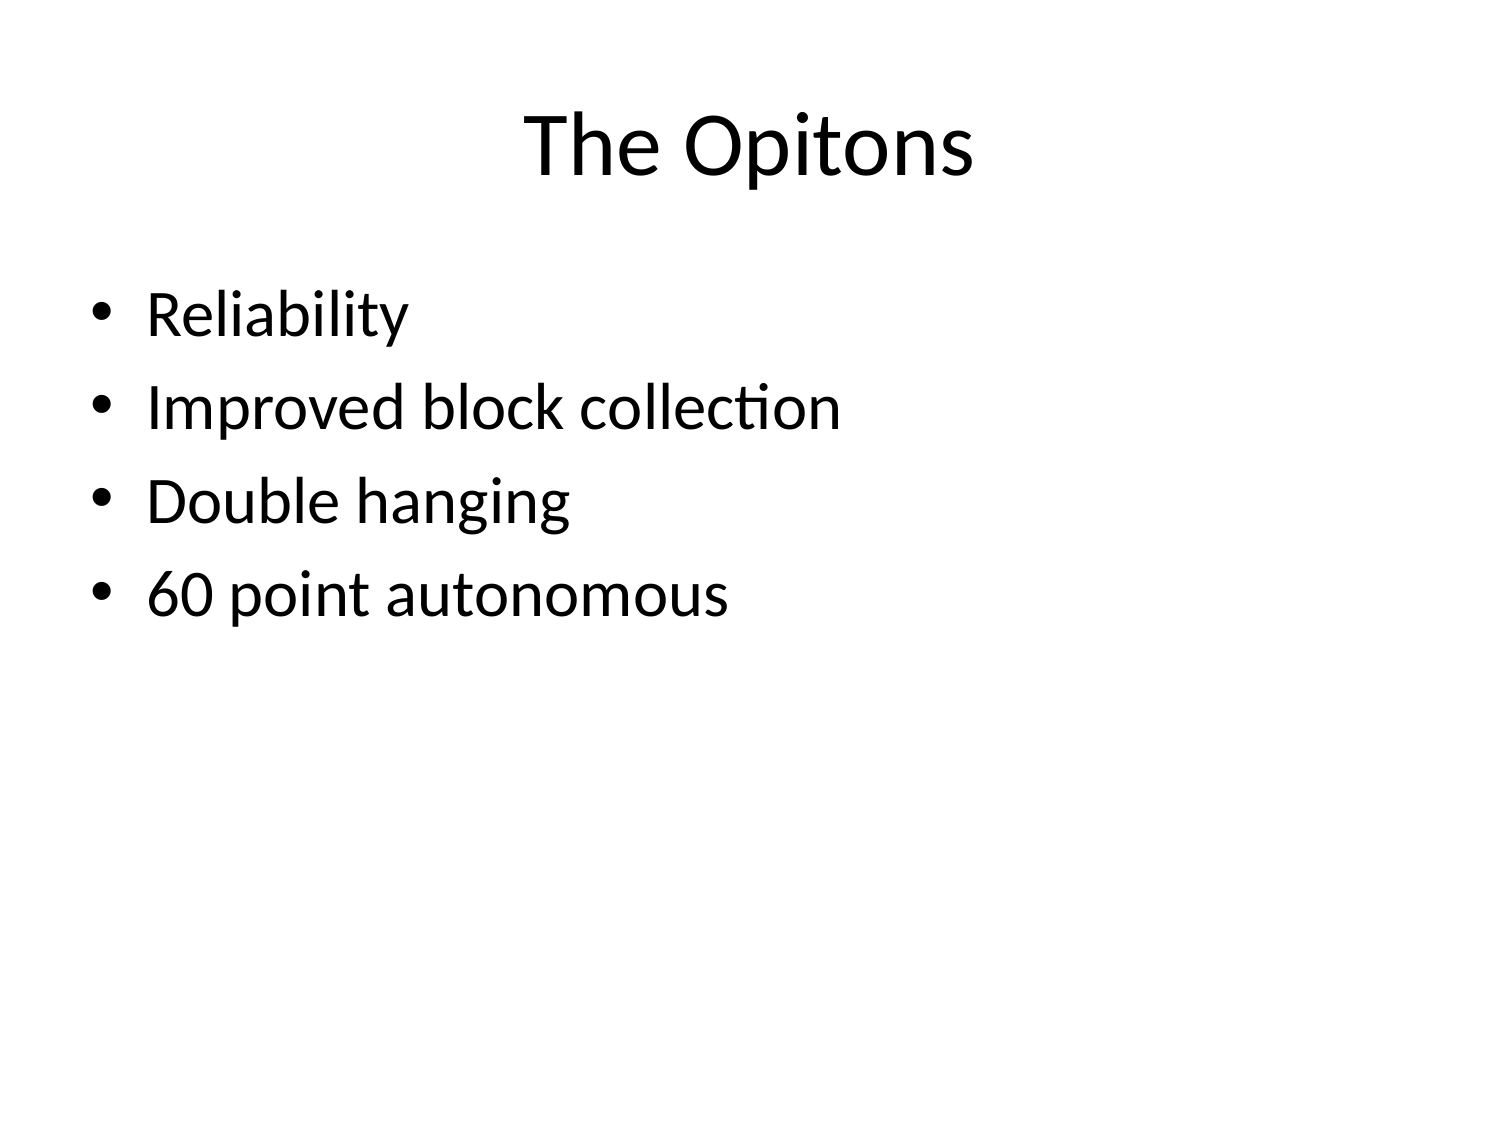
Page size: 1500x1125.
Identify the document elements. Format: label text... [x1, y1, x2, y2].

title The Opitons [75, 45, 1425, 233]
list Reliability Improved block collection Double hanging 60 point autonomous [75, 262, 1425, 1005]
